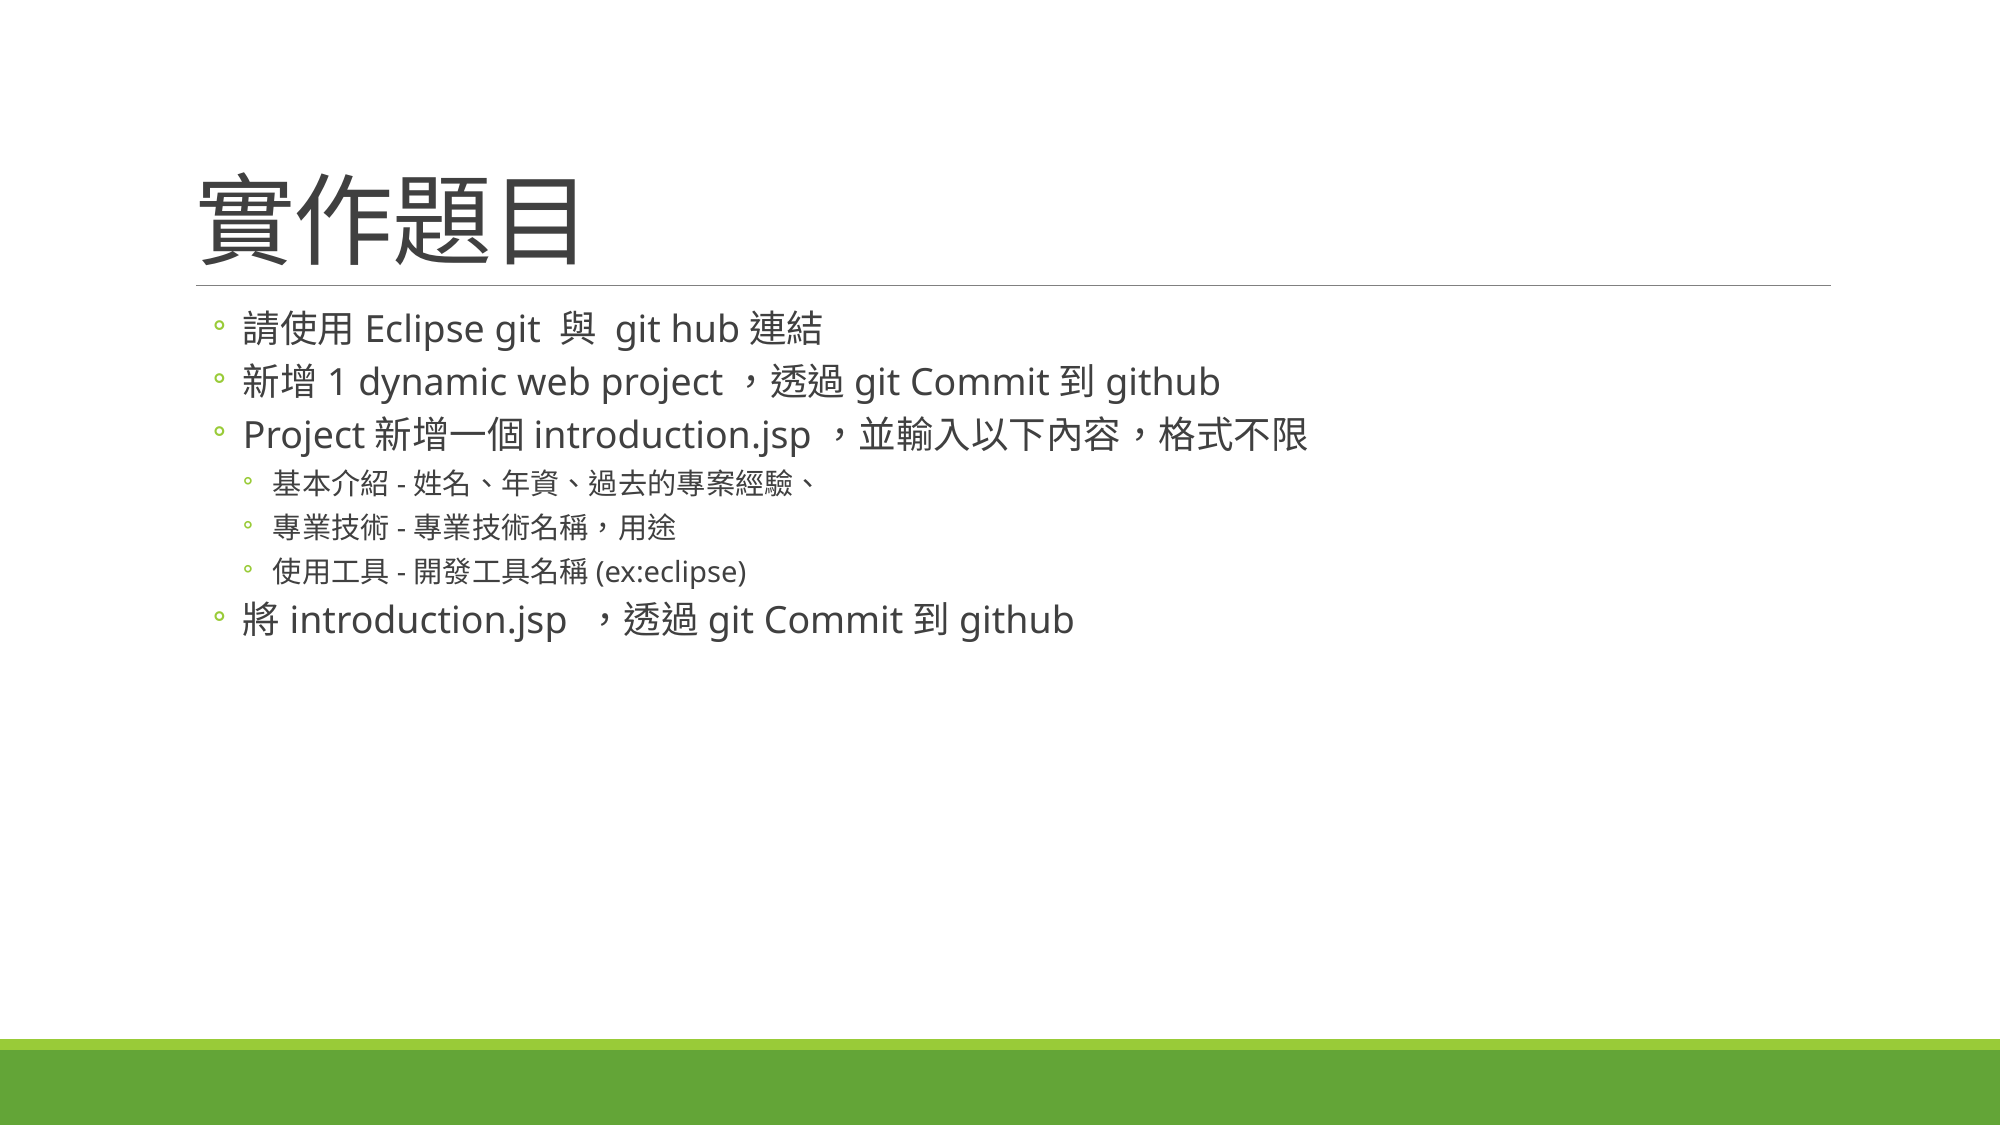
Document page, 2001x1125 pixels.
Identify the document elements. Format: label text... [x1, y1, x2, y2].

list 請使用Eclipse git 與 git hub連結 新增1 dynamic web project，透過git Commit到github Project新增一個introduction.jsp，並輸入以下內容，格式不限 基本介紹-姓名、年資、過去的專案經驗、 專業技術-專業技術名稱，用途 使用工具-開發工具名稱(ex:eclipse) 將introduction.jsp ，透過git Commit到github [180, 302, 1190, 963]
list [1190, 302, 2000, 963]
title 實作題目 [180, 47, 1830, 285]
